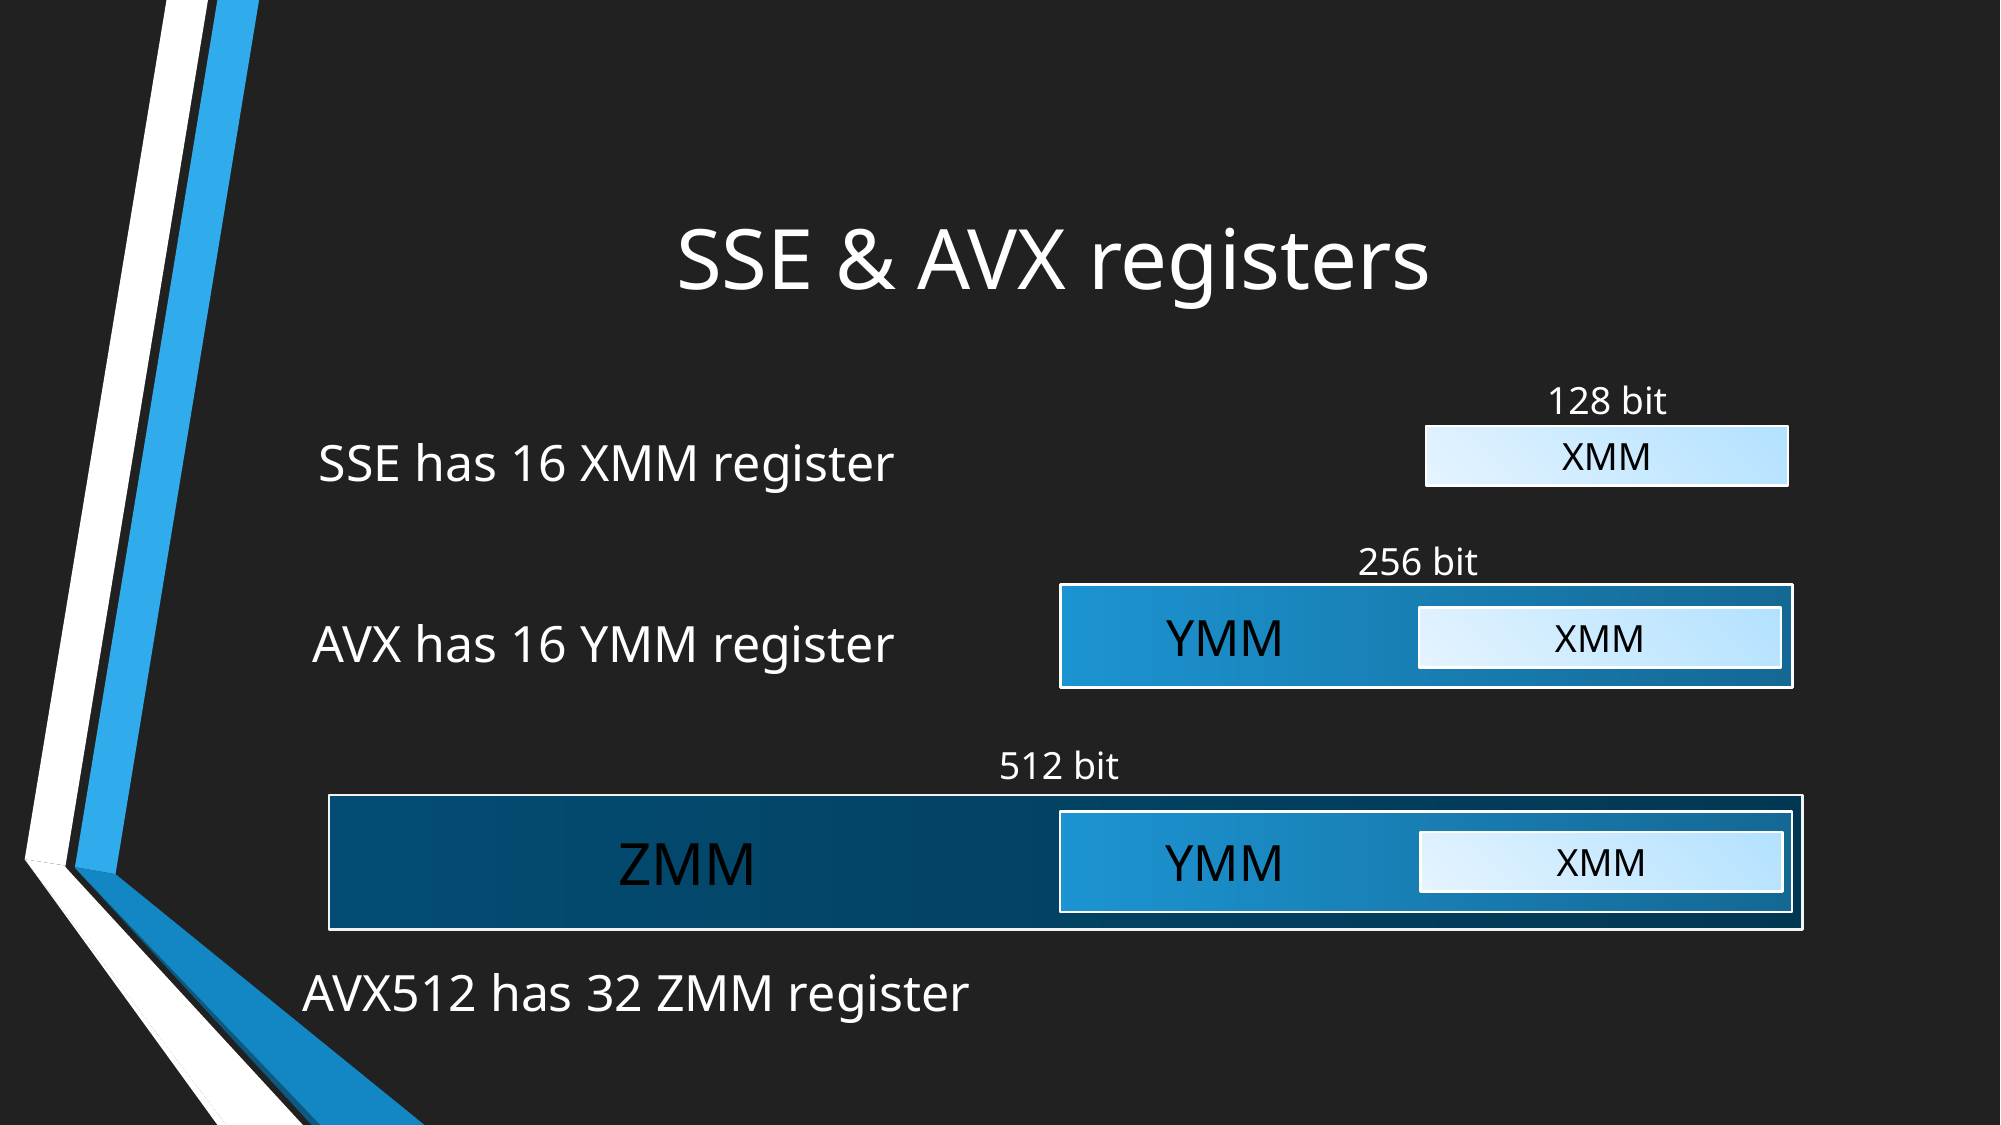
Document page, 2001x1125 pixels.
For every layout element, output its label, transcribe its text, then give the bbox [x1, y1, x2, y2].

text_box 128 bit [1532, 369, 1683, 430]
text_box 256 bit [1343, 530, 1494, 591]
text_box YMM [1059, 810, 1793, 913]
text_box 512 bit [984, 734, 1135, 795]
text_box YMM [1059, 583, 1794, 689]
text_box XMM [1418, 606, 1782, 669]
text_box AVX512 has 32 ZMM register [287, 953, 986, 1029]
text_box ZMM [328, 794, 1804, 931]
text_box SSE has 16 XMM register [304, 423, 911, 499]
text_box AVX has 16 YMM register [297, 604, 910, 680]
title SSE & AVX registers [243, 112, 1887, 400]
text_box XMM [1419, 831, 1784, 893]
text_box XMM [1425, 425, 1789, 487]
